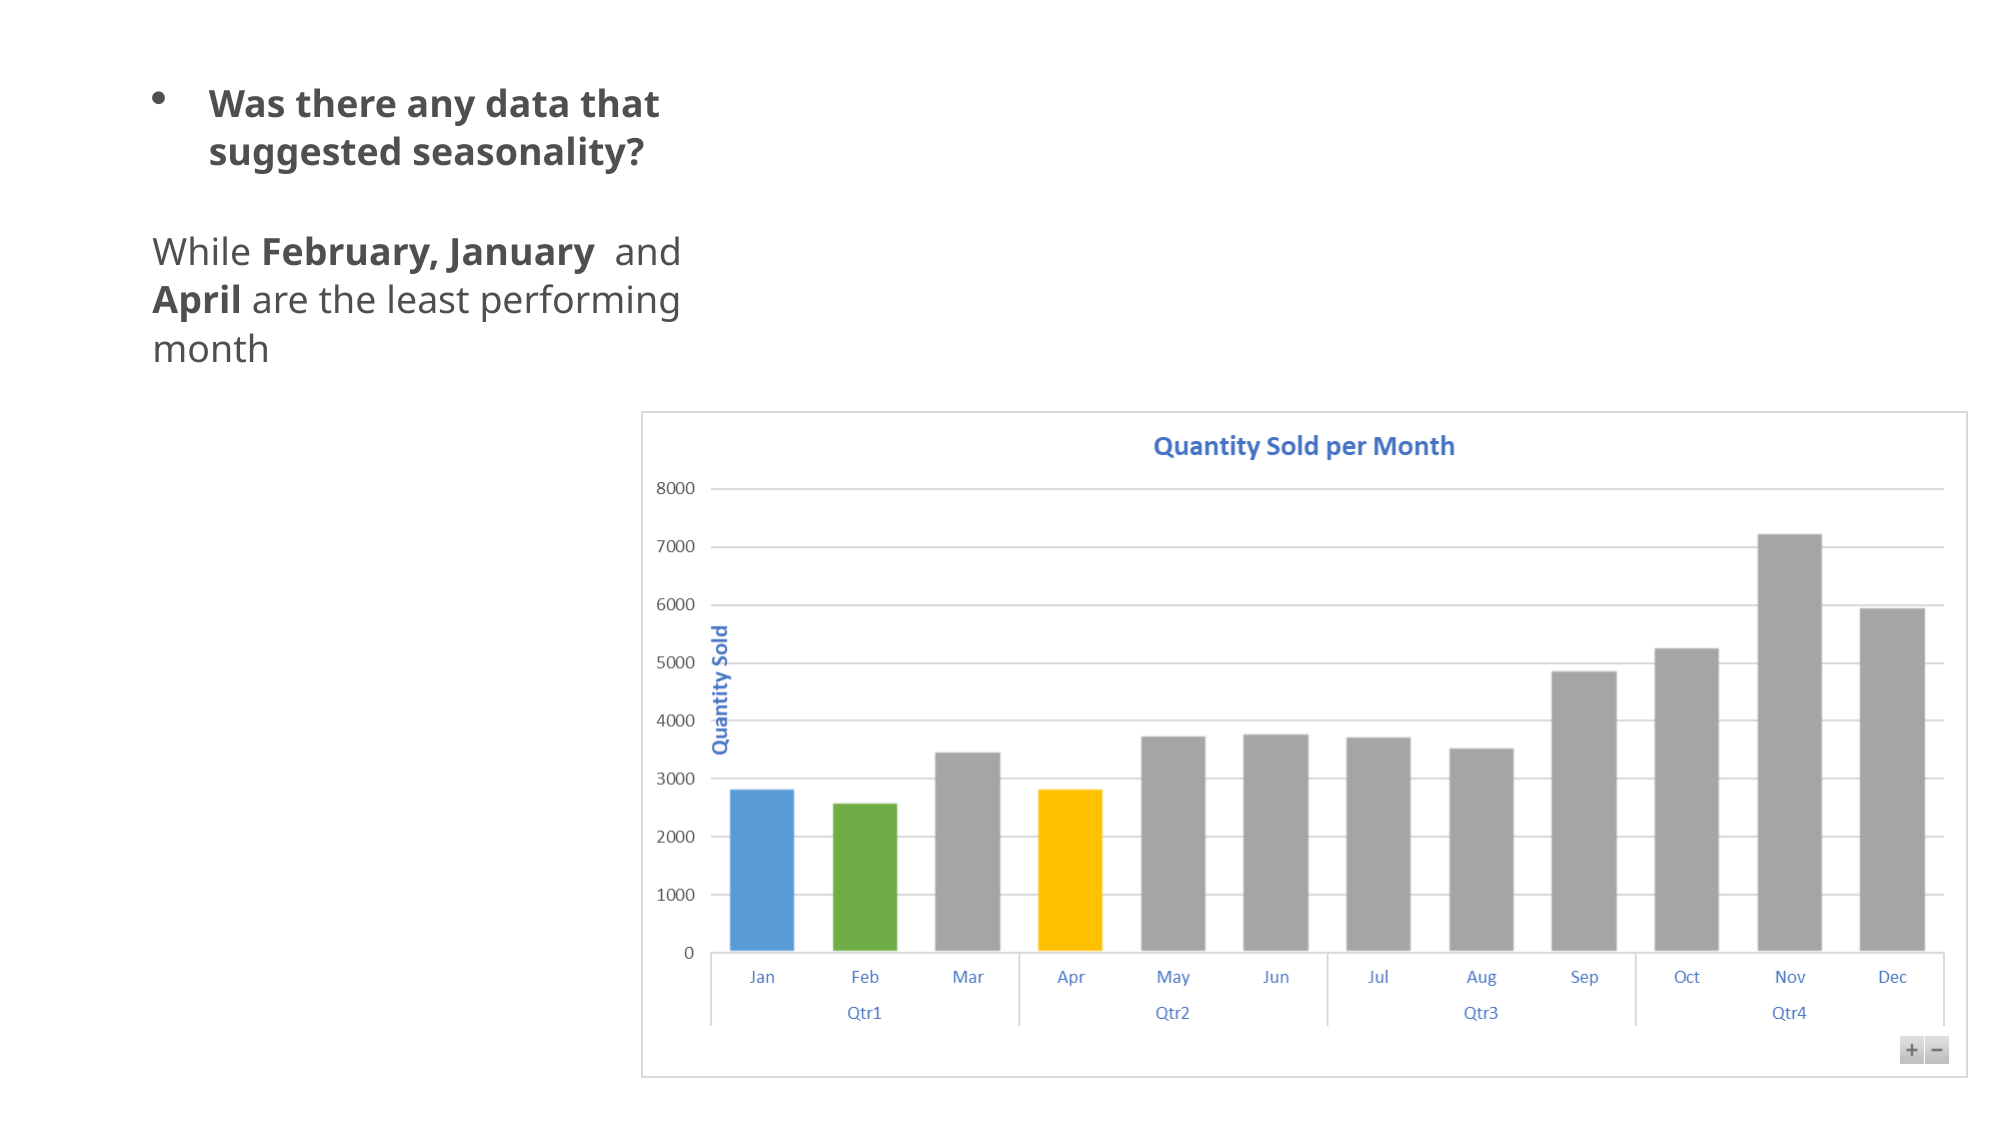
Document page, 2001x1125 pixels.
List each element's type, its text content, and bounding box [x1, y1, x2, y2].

list Was there any data that suggested seasonality? While February, January and April are the least performing month [137, 69, 715, 1014]
picture [641, 411, 1968, 1078]
